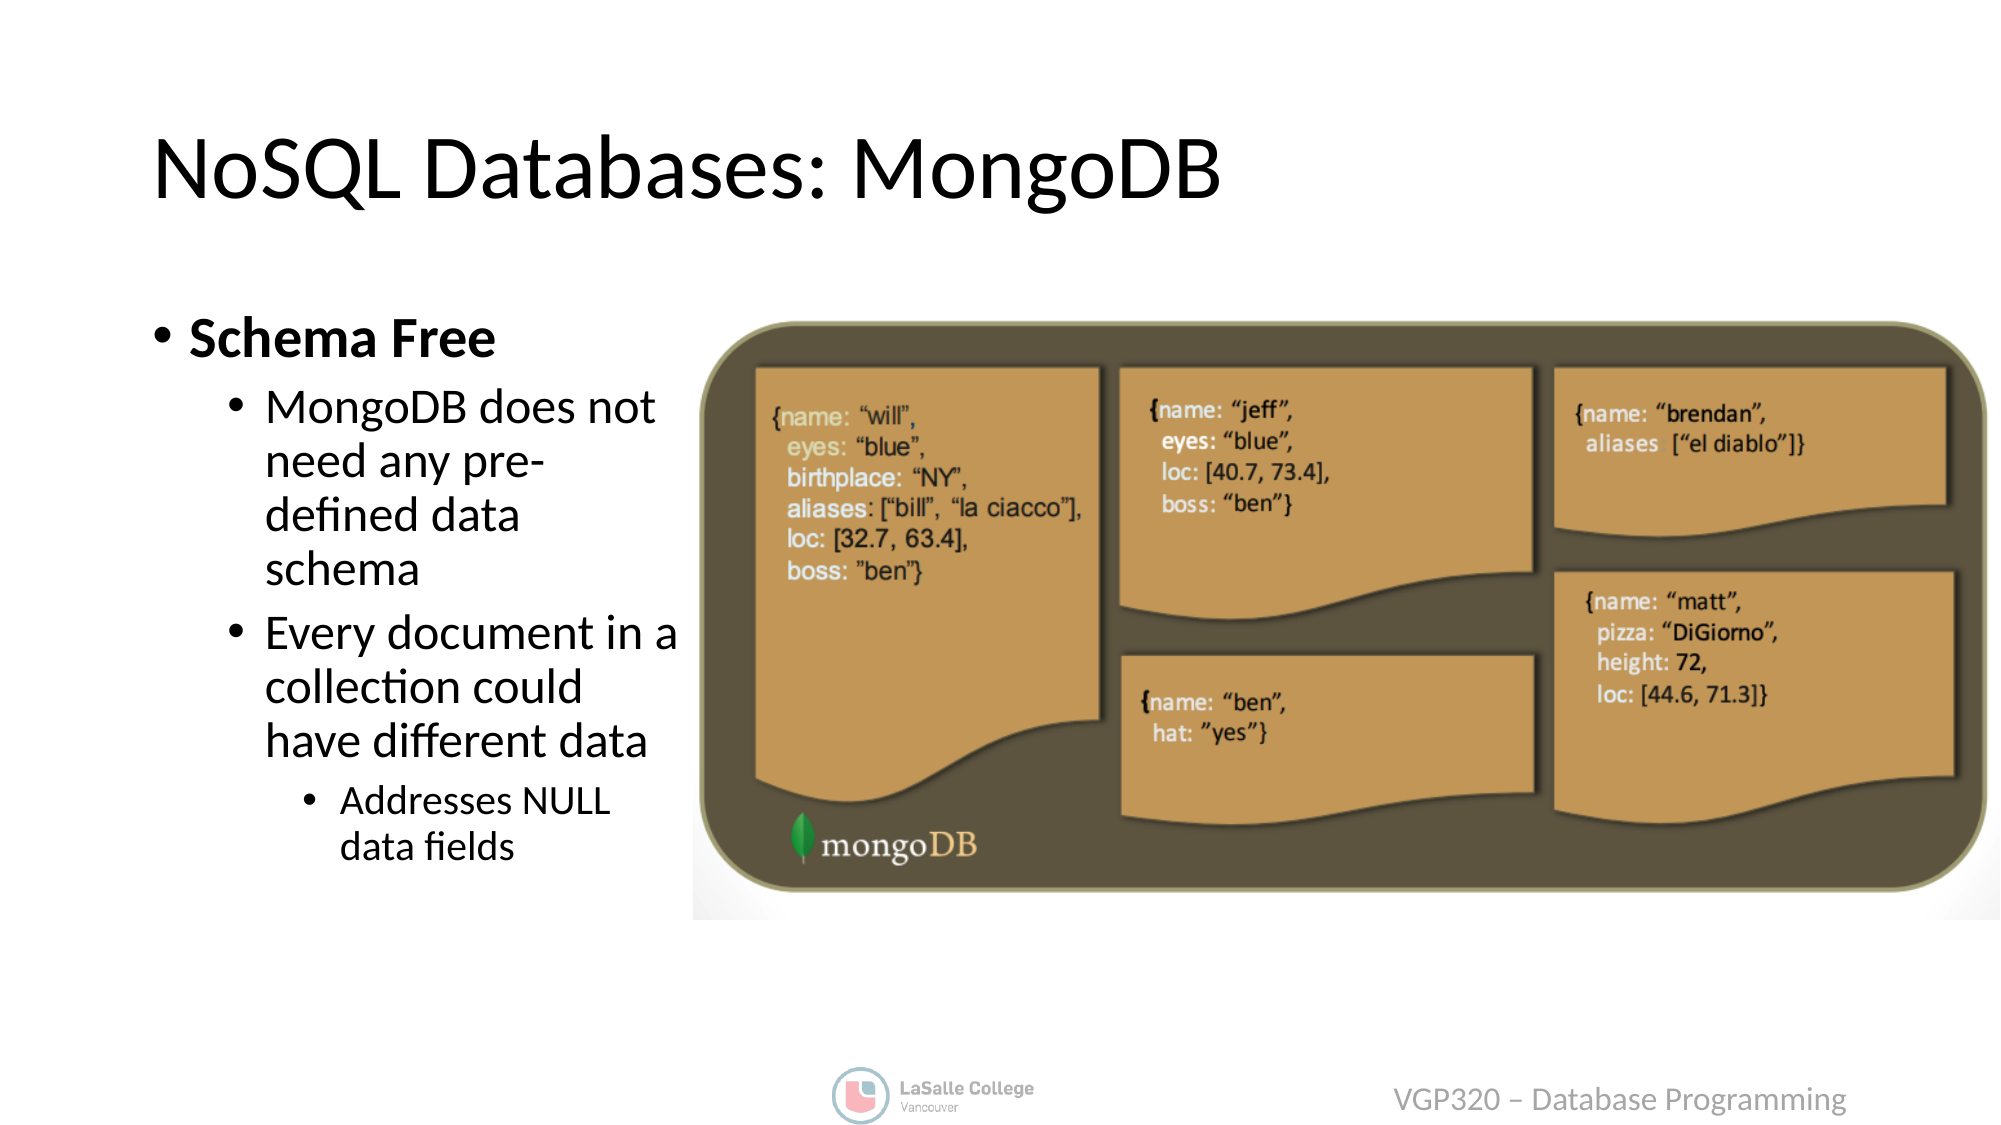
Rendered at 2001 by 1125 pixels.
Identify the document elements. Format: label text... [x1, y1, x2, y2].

list Schema Free MongoDB does not need any pre-defined data schema Every document in a collection could have different data Addresses NULL data fields [137, 299, 696, 1014]
title NoSQL Databases: MongoDB [137, 59, 1863, 278]
picture [692, 299, 2000, 920]
